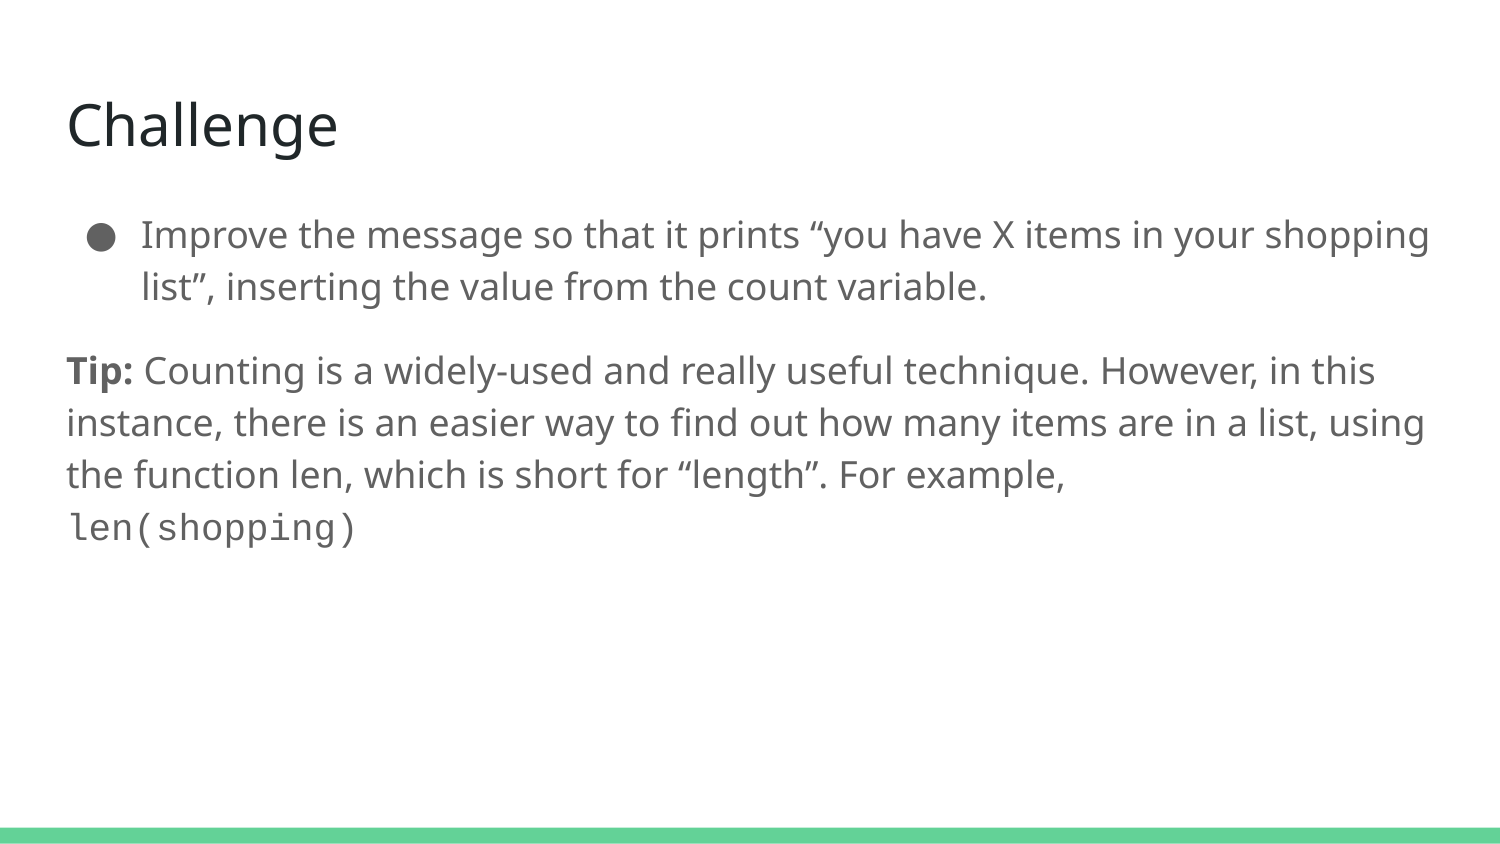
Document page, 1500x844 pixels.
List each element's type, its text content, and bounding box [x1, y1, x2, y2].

list Improve the message so that it prints “you have X items in your shopping list”, inserting the value from the count variable. Tip: Counting is a widely-used and really useful technique. However, in this instance, there is an easier way to find out how many items are in a list, using the function len, which is short for “length”. For example, len(shopping) [51, 189, 1449, 750]
title Challenge [51, 72, 1449, 167]
